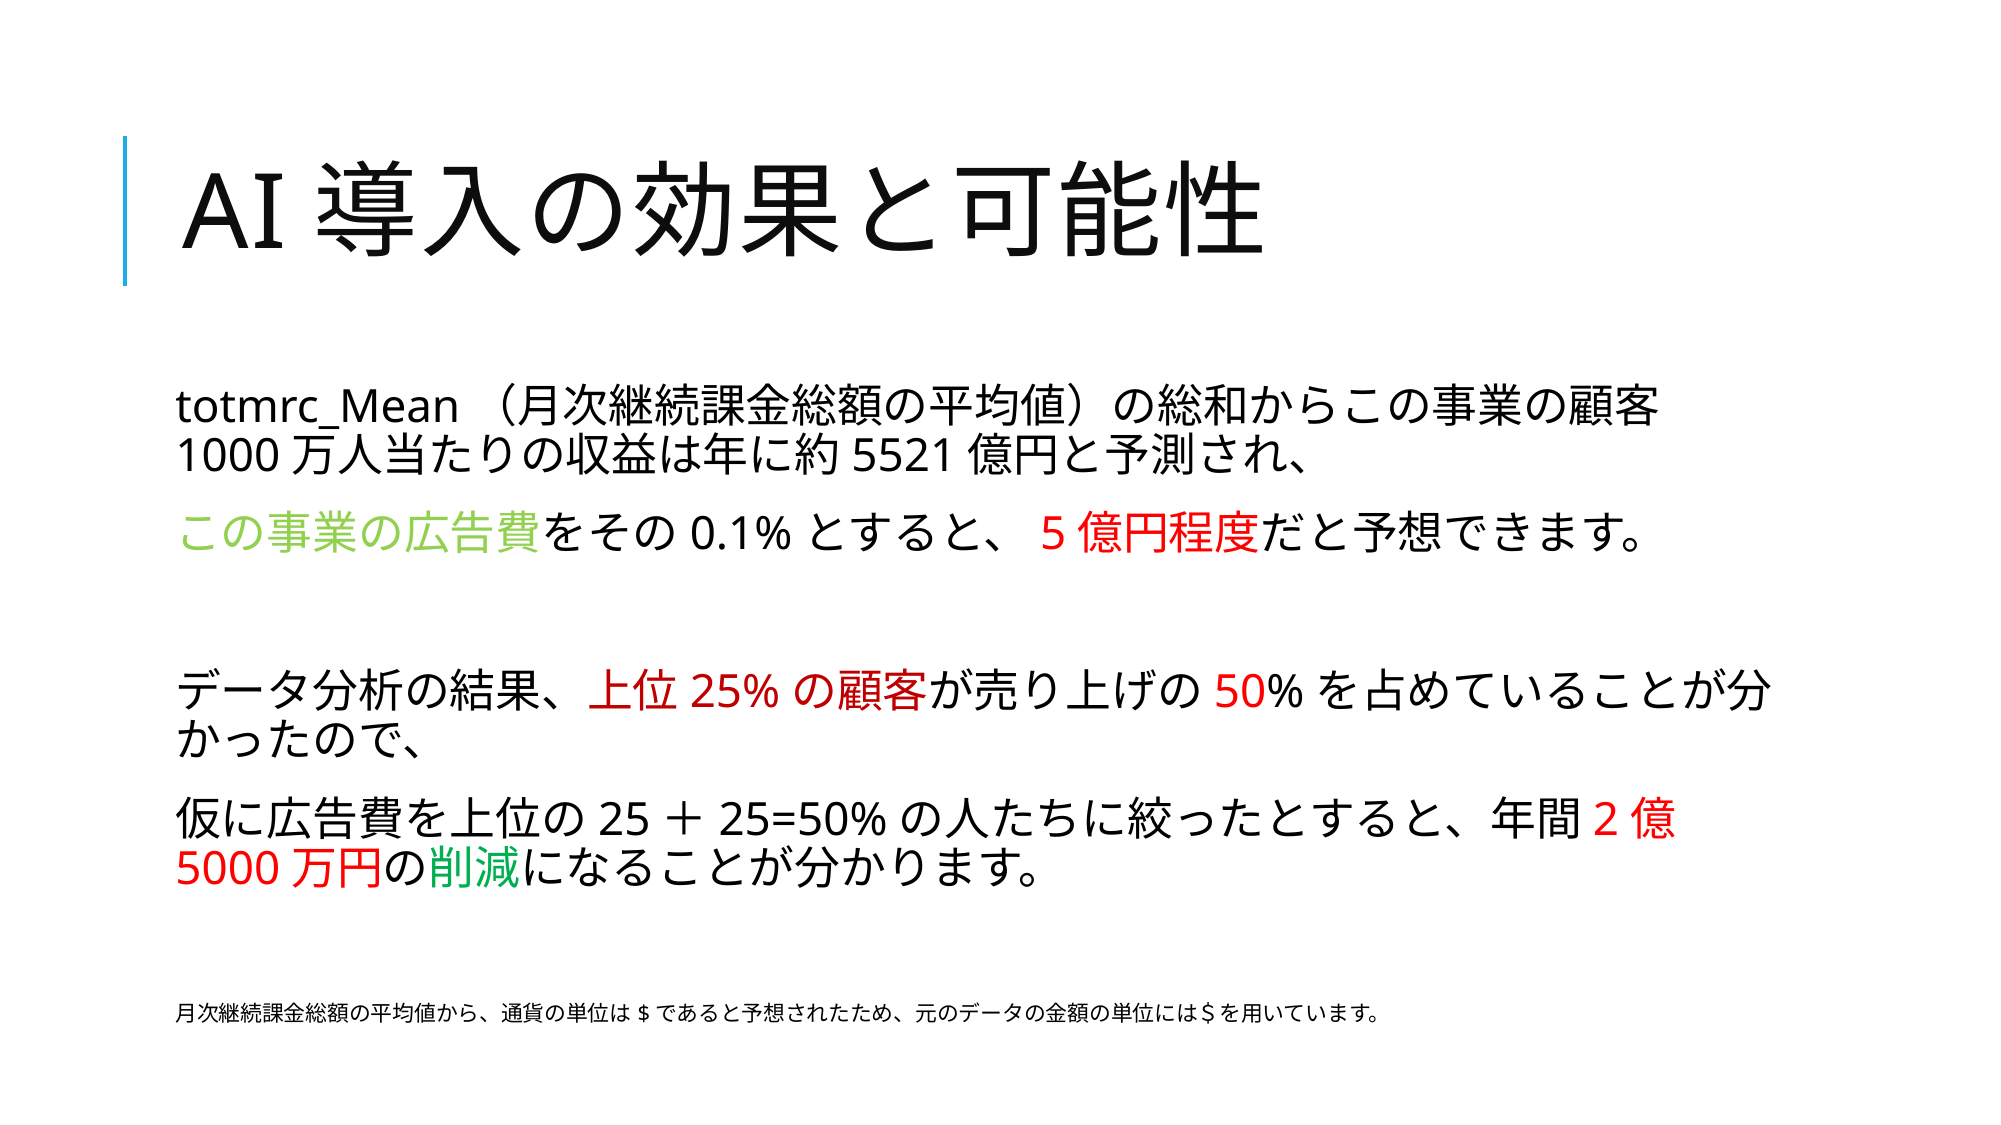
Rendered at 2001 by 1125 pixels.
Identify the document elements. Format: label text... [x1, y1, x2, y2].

list totmrc_Mean（月次継続課金総額の平均値）の総和からこの事業の顧客1000万人当たりの収益は年に約5521億円と予測され、 この事業の広告費をその0.1%とすると、5億円程度だと予想できます。 データ分析の結果、上位25%の顧客が売り上げの50%を占めていることが分かったので、 仮に広告費を上位の25＋25=50%の人たちに絞ったとすると、年間2億5000万円の削減になることが分かります。 月次継続課金総額の平均値から、通貨の単位は$であると予想されたため、元のデータの金額の単位には＄を用いています。 [168, 375, 1784, 1035]
title AI導入の効果と可能性 [168, 96, 1763, 342]
